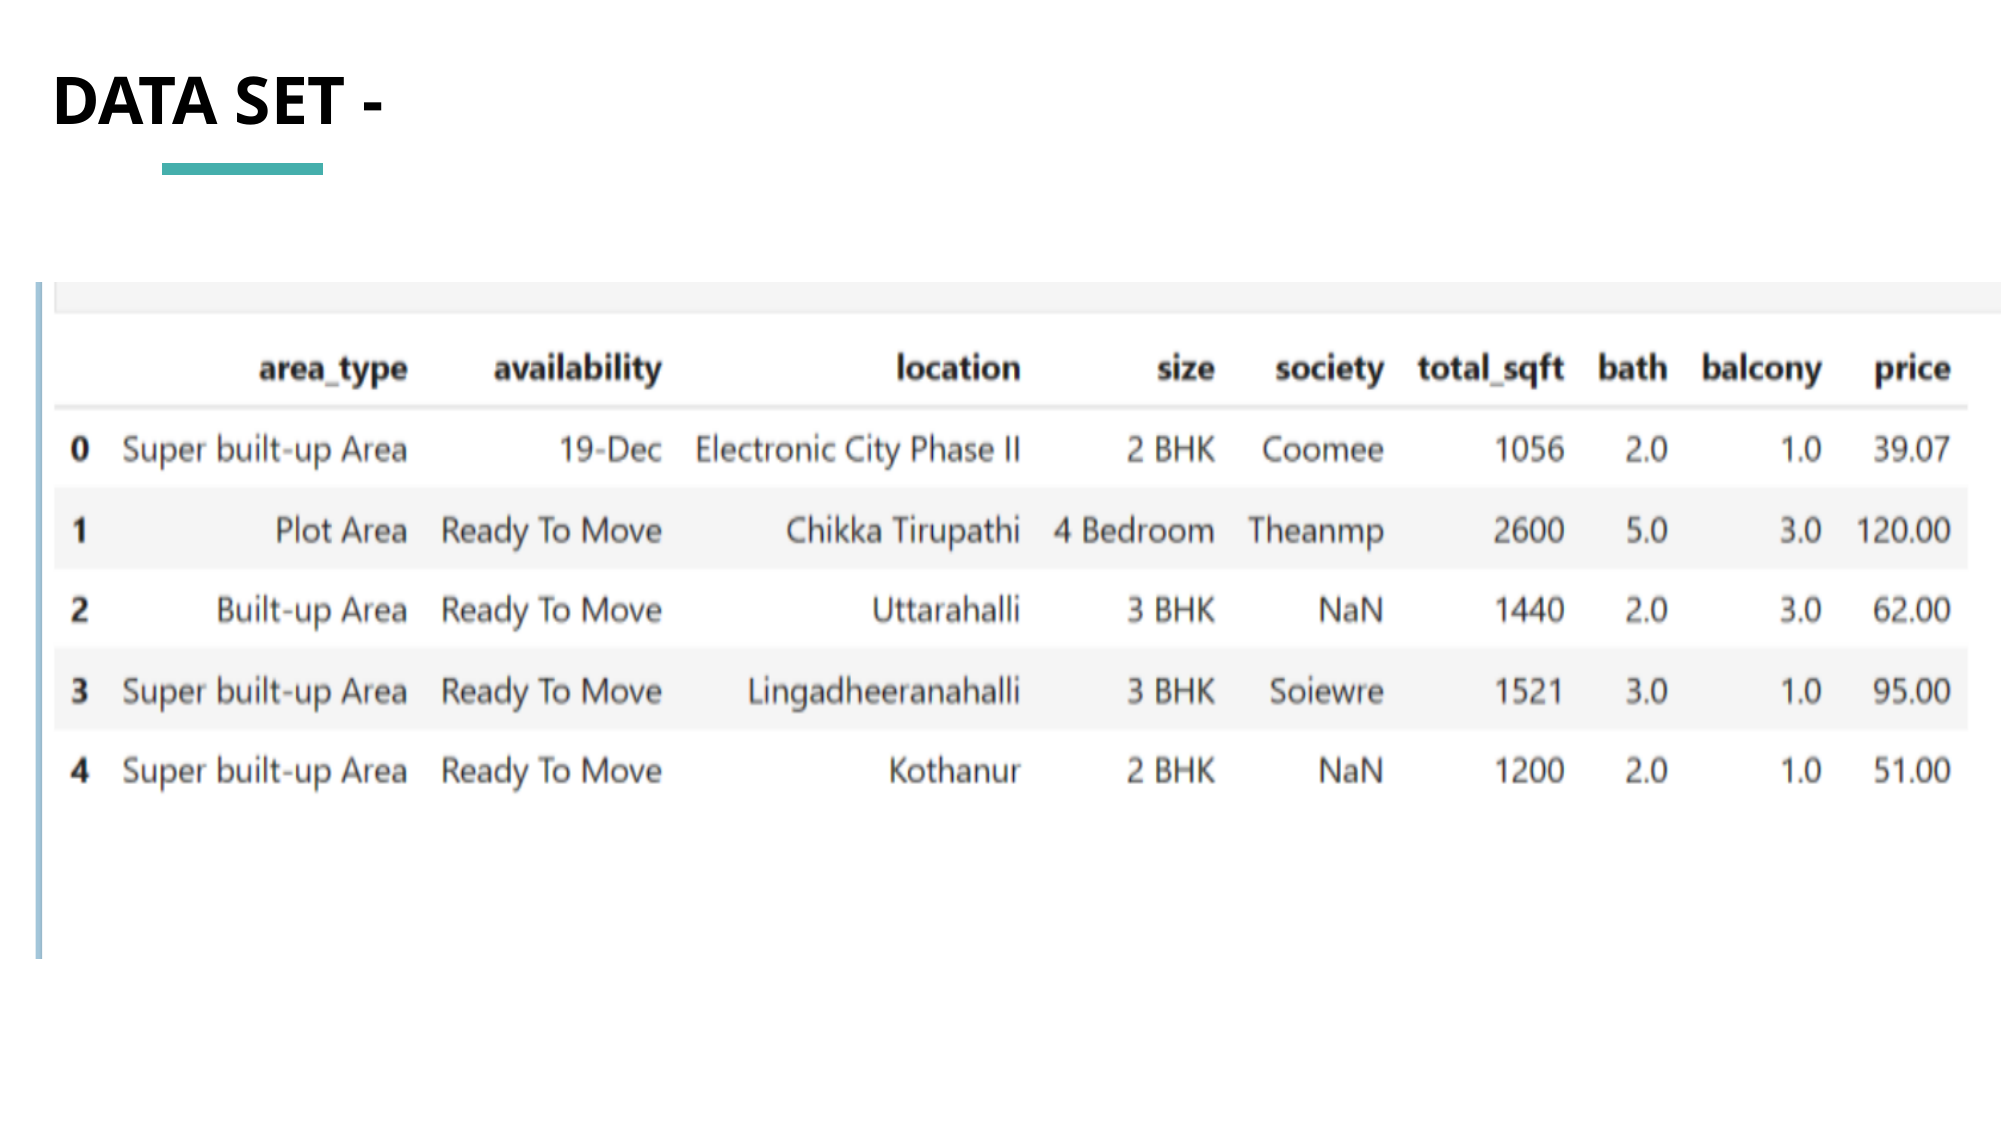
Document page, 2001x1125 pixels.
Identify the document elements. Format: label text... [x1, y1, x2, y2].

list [35, 282, 2000, 959]
title DATA SET - [36, 50, 1737, 146]
